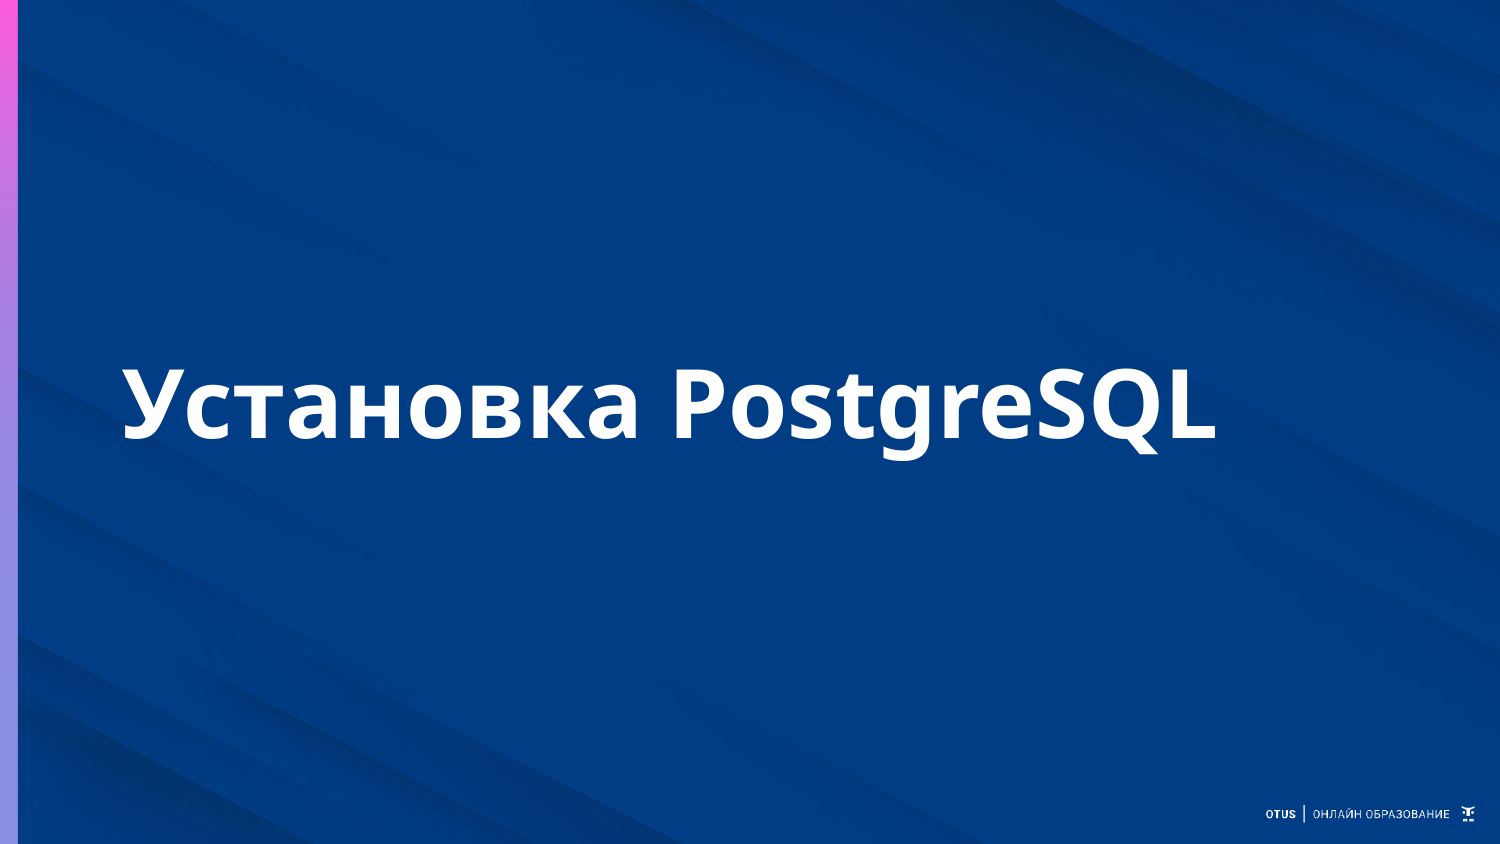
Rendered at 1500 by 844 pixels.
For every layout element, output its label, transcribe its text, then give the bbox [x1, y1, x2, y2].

picture [0, 0, 1500, 844]
title Установка PostgreSQL [106, 65, 1371, 737]
